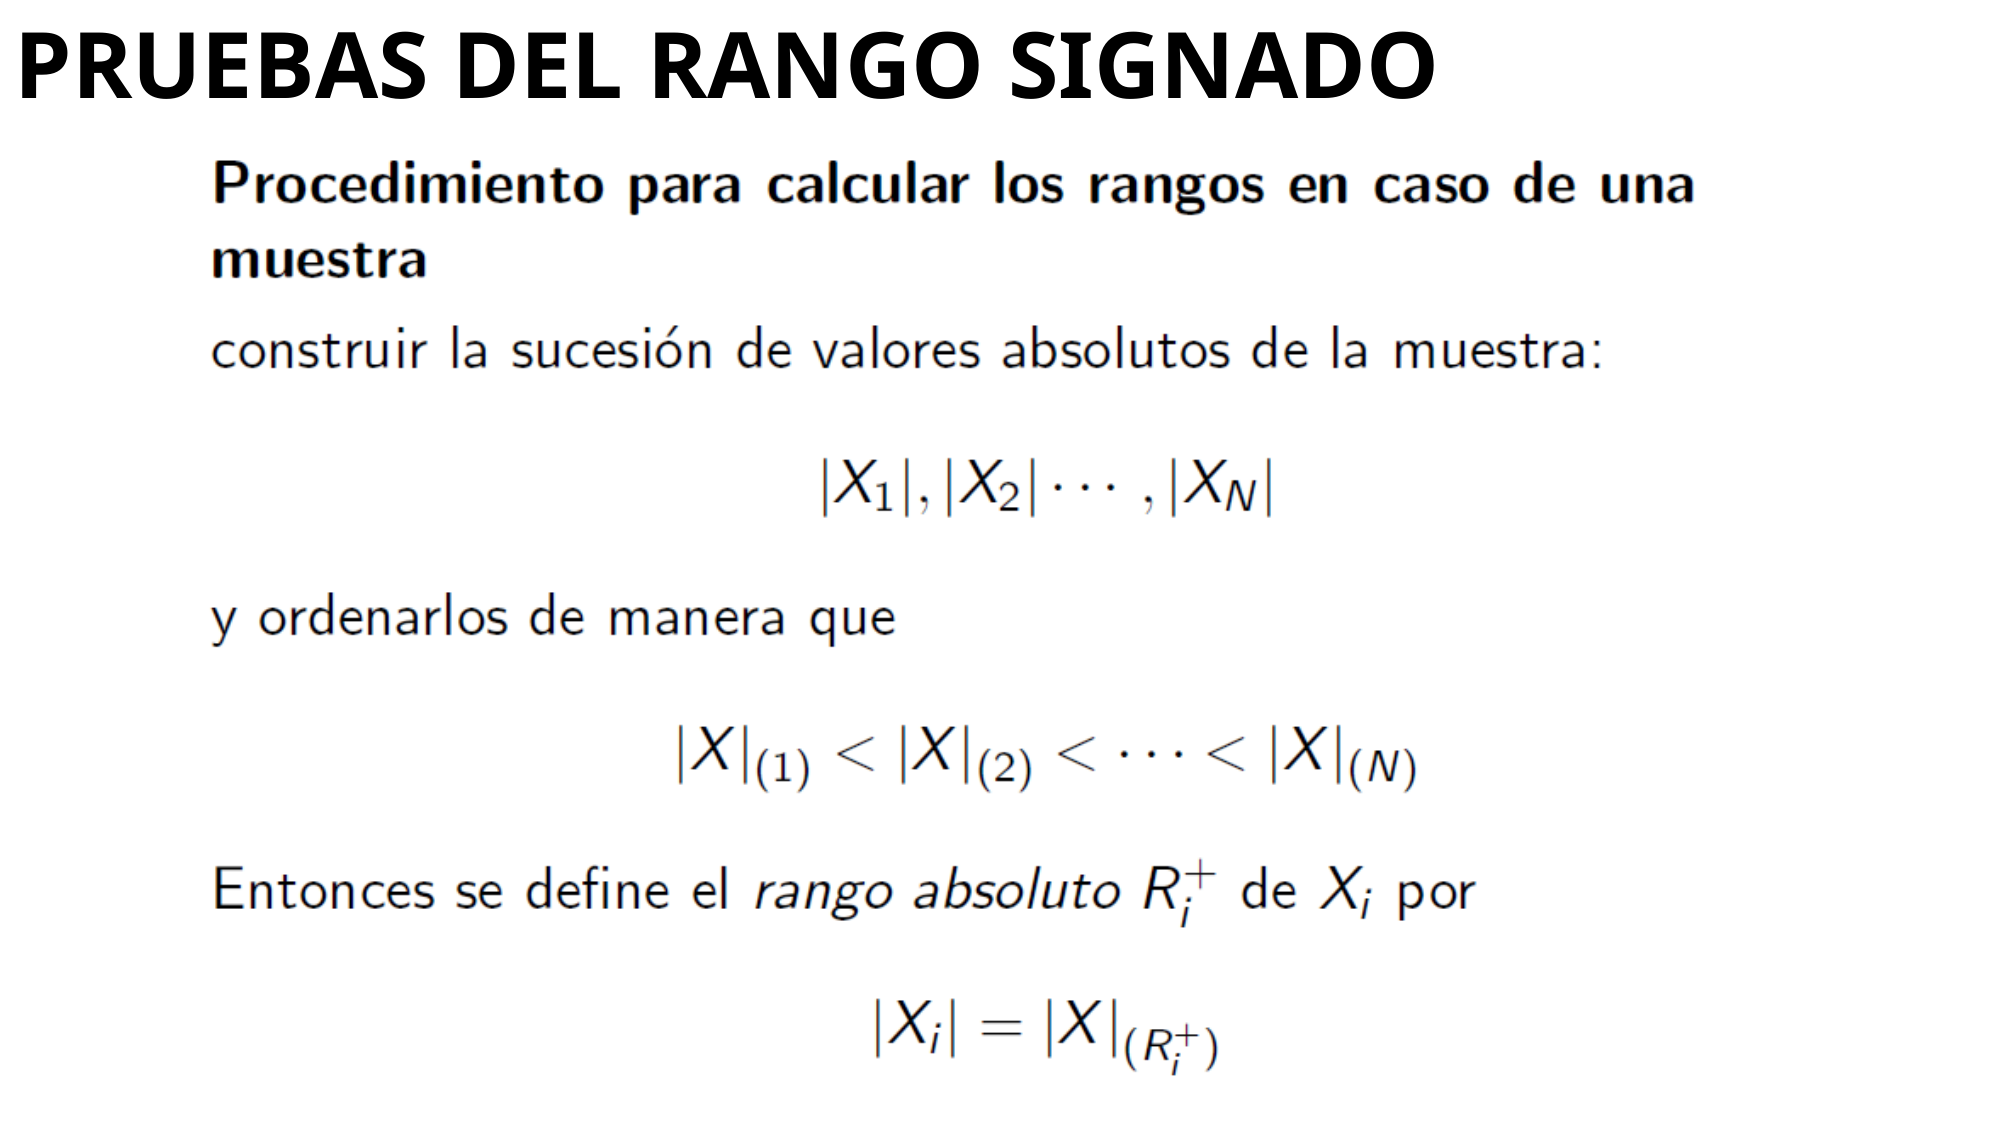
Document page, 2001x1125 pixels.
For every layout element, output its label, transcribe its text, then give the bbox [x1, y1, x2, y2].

text_box PRUEBAS DEL RANGO SIGNADO [0, 0, 2000, 125]
picture [197, 149, 1842, 1079]
